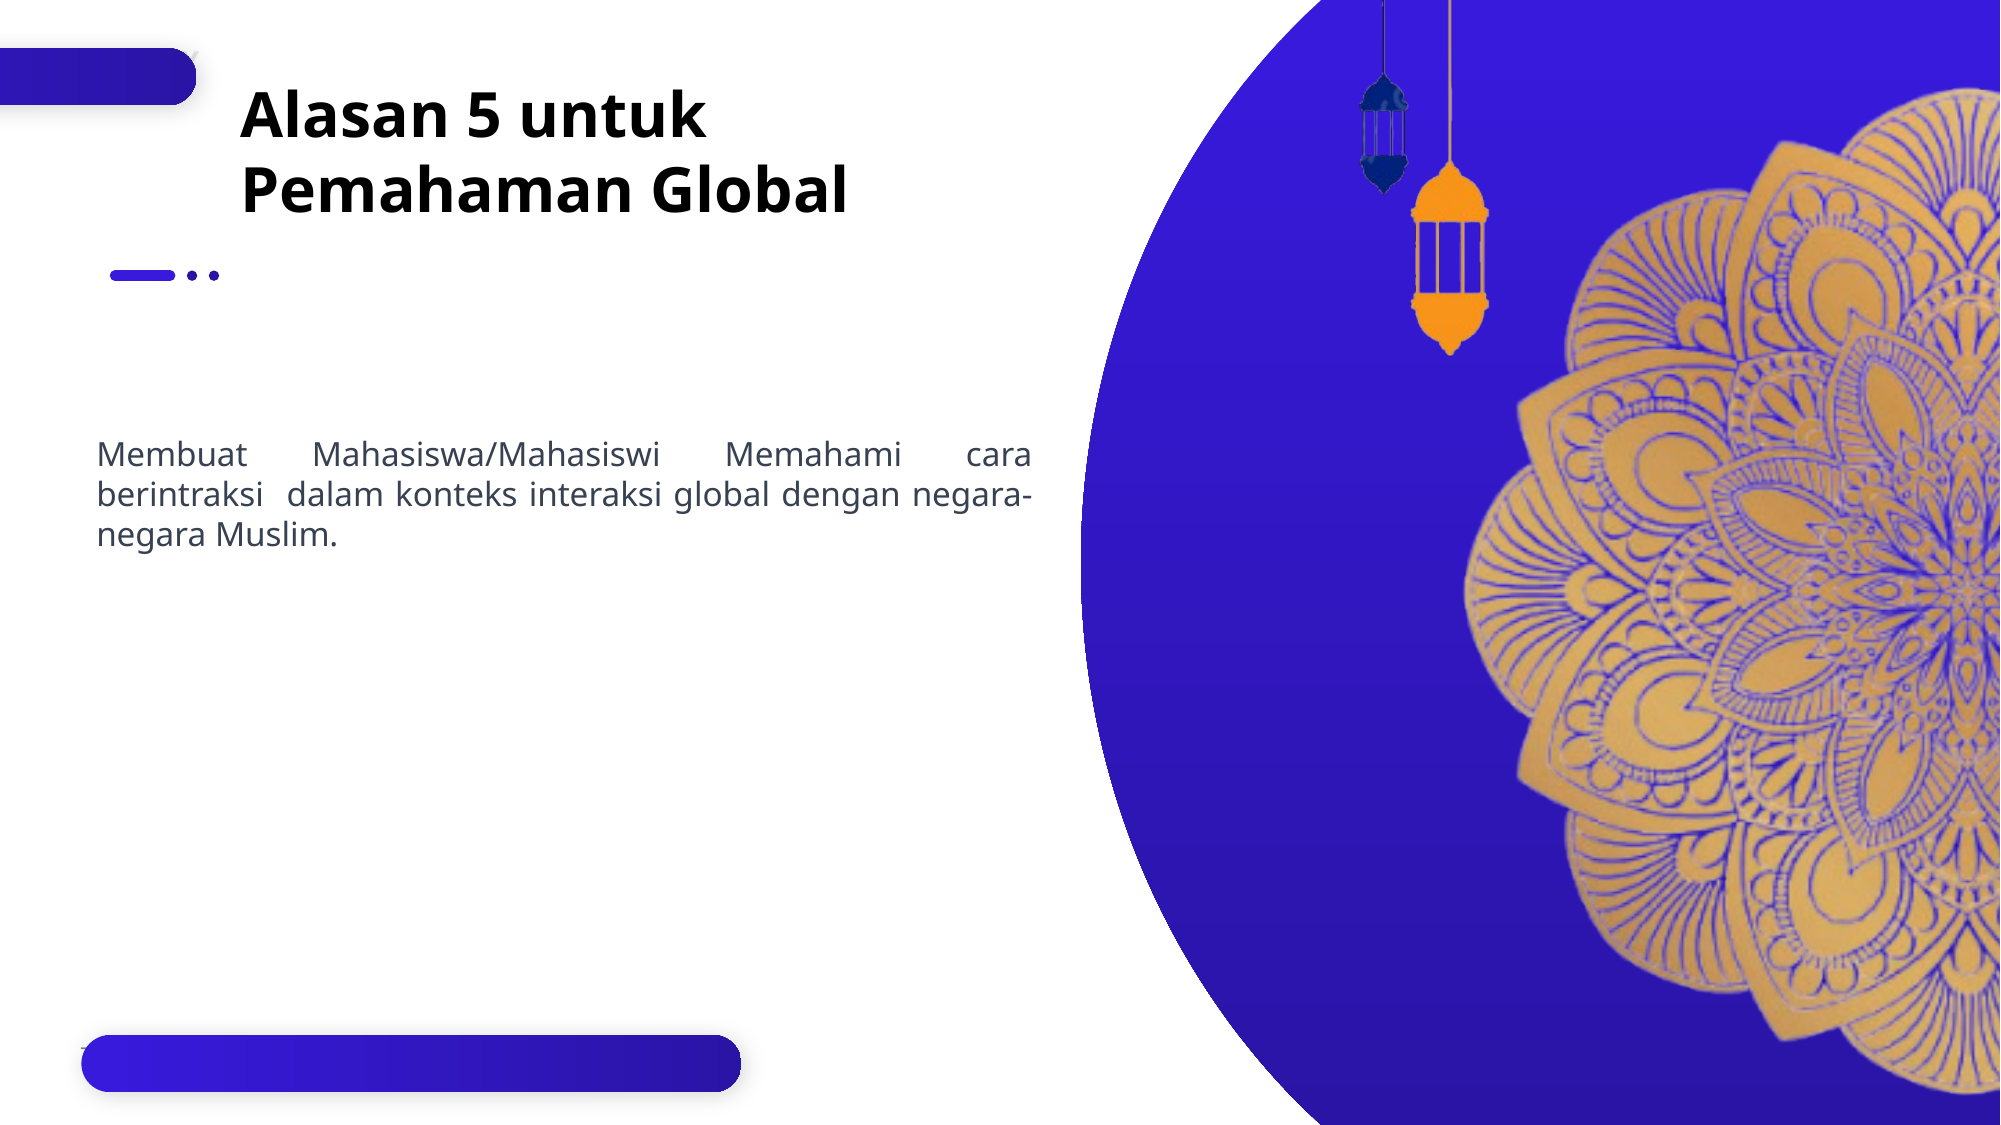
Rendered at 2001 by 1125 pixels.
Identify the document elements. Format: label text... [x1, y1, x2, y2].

picture [1347, 0, 2000, 1125]
text_box Membuat Mahasiswa/Mahasiswi Memahami cara berintraksi dalam konteks interaksi global dengan negara-negara Muslim. [81, 426, 1049, 561]
text_box [0, 47, 198, 107]
text_box Alasan 5 untuk Pemahaman Global [225, 67, 886, 233]
text_box [80, 1033, 743, 1094]
